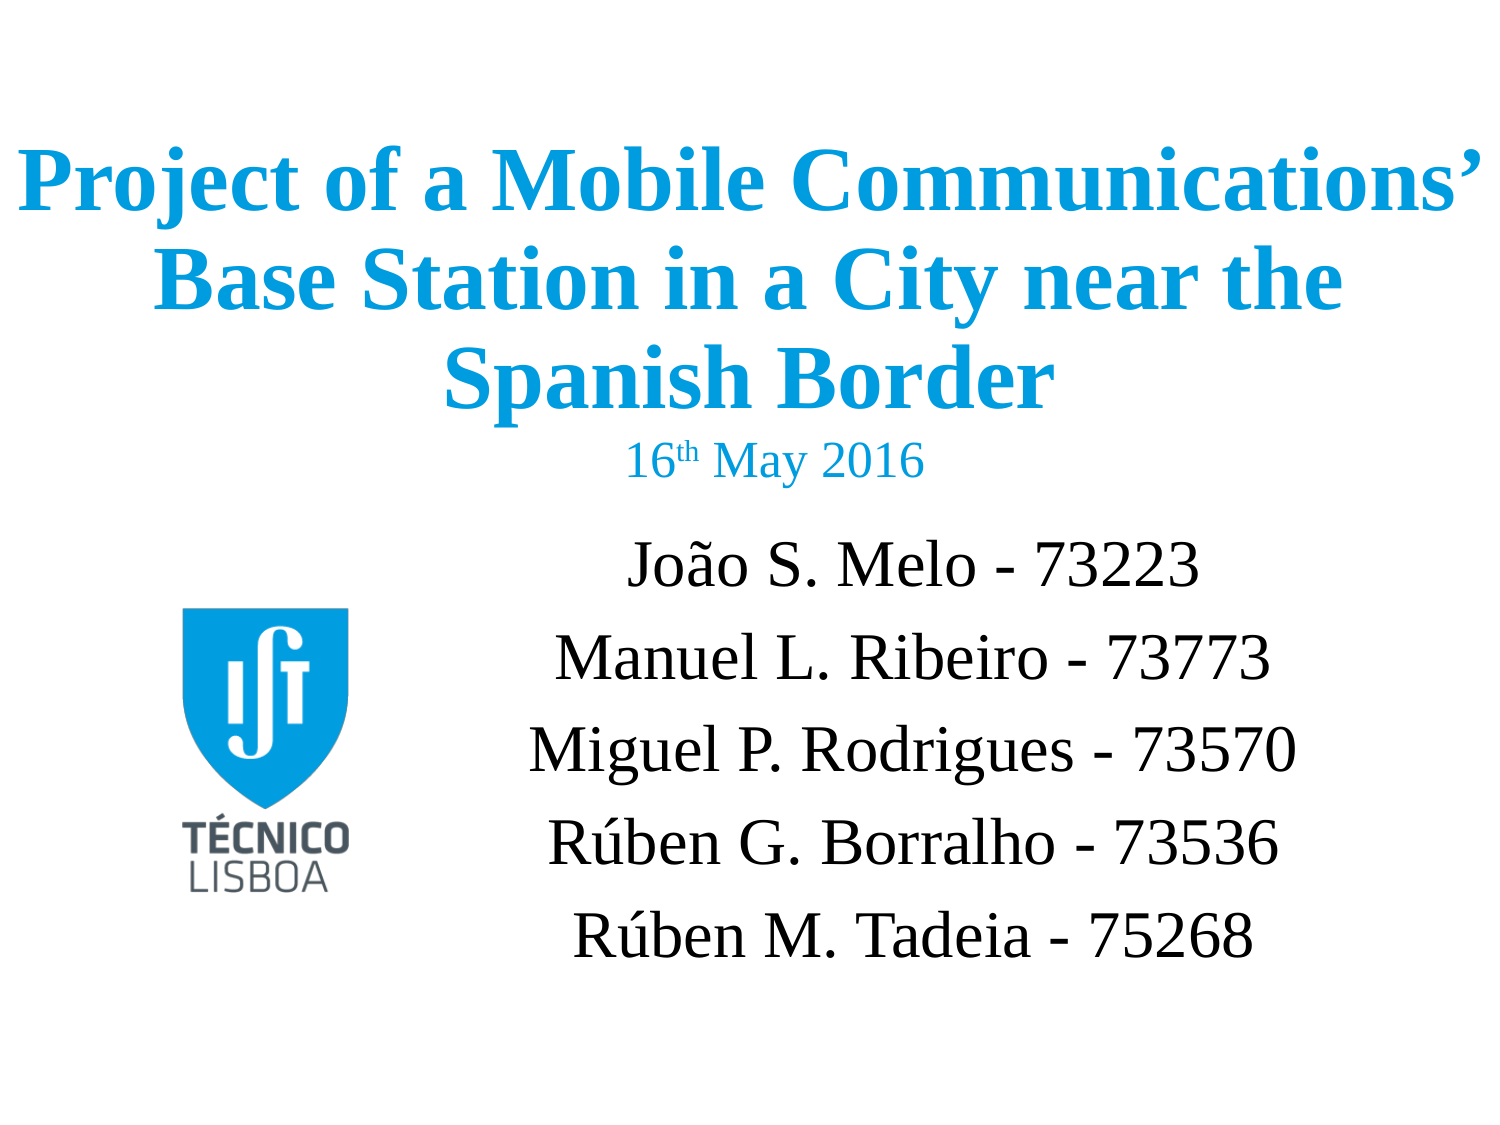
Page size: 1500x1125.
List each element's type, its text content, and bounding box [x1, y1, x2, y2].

title Project of a Mobile Communications’ Base Station in a City near the Spanish Border [0, 81, 1500, 436]
picture [179, 606, 351, 893]
subtitle João S. Melo - 73223 Manuel L. Ribeiro - 73773 Miguel P. Rodrigues - 73570 Rúben G. Borralho - 73536 Rúben M. Tadeia - 75268 [328, 521, 1500, 978]
text_box 16th May 2016 [568, 417, 981, 496]
